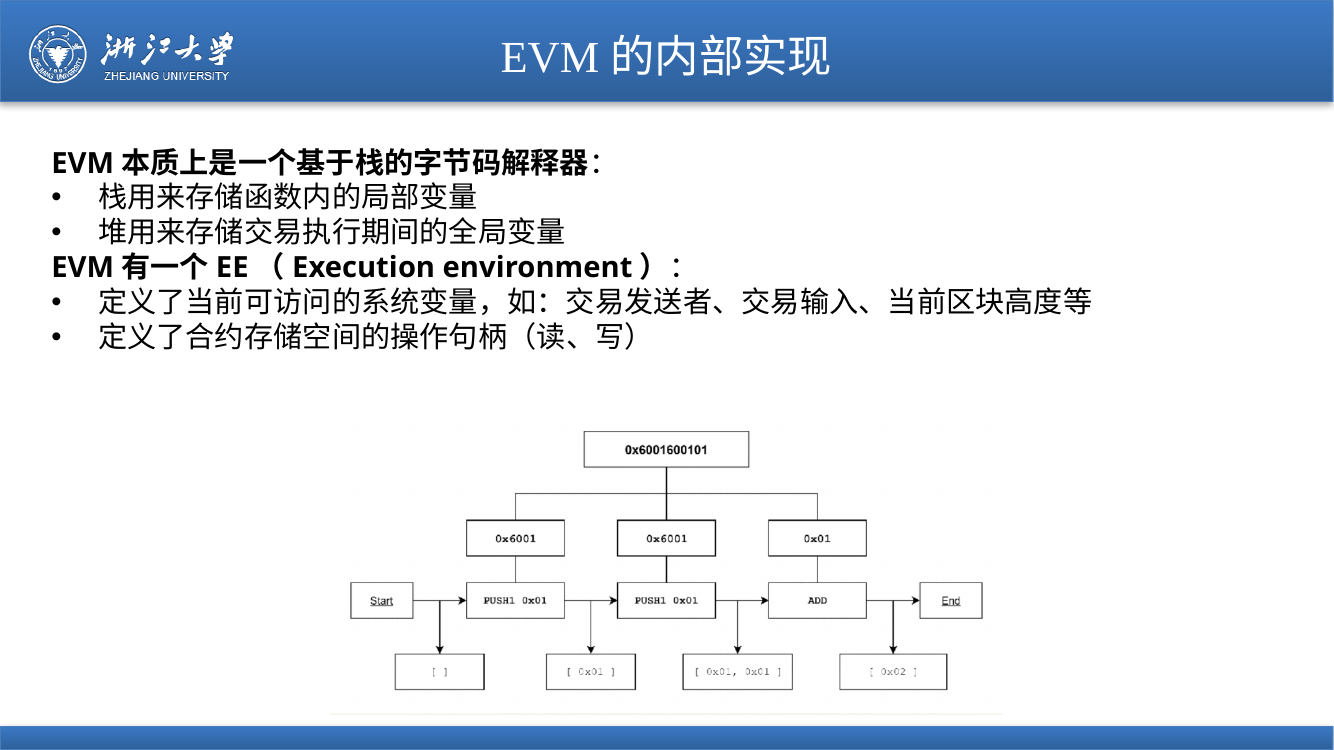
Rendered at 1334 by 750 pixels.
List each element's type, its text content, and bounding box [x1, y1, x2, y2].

title EVM的内部实现 [0, 19, 1334, 91]
text_box EVM本质上是一个基于栈的字节码解释器： 栈用来存储函数内的局部变量 堆用来存储交易执行期间的全局变量 EVM有一个EE（Execution environment）： 定义了当前可访问的系统变量，如：交易发送者、交易输入、当前区块高度等 定义了合约存储空间的操作句柄（读、写） [36, 136, 1325, 361]
picture [330, 409, 1003, 715]
